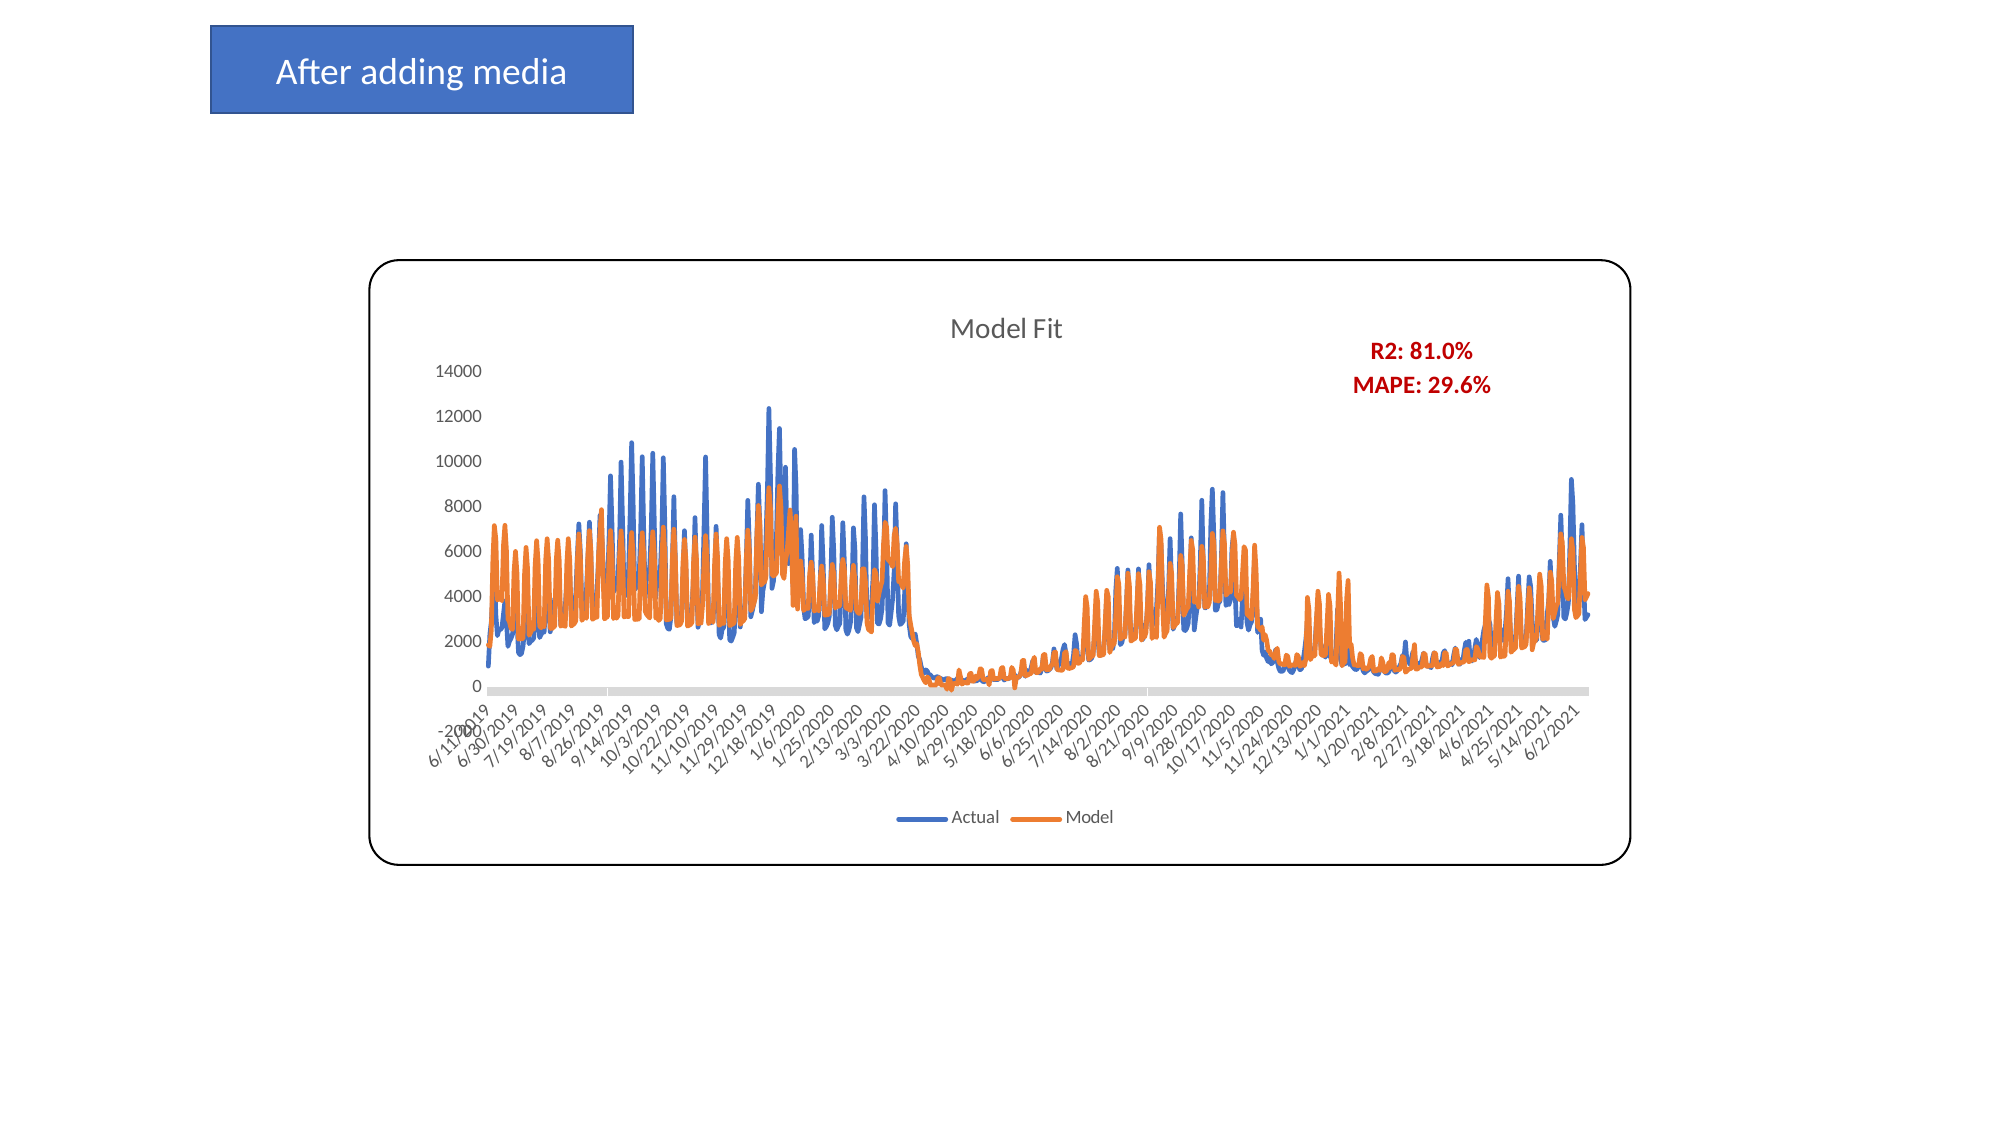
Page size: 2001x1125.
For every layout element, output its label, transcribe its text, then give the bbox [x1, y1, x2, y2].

text_box After adding media [210, 25, 634, 114]
chart [399, 289, 1614, 835]
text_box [369, 260, 1631, 865]
